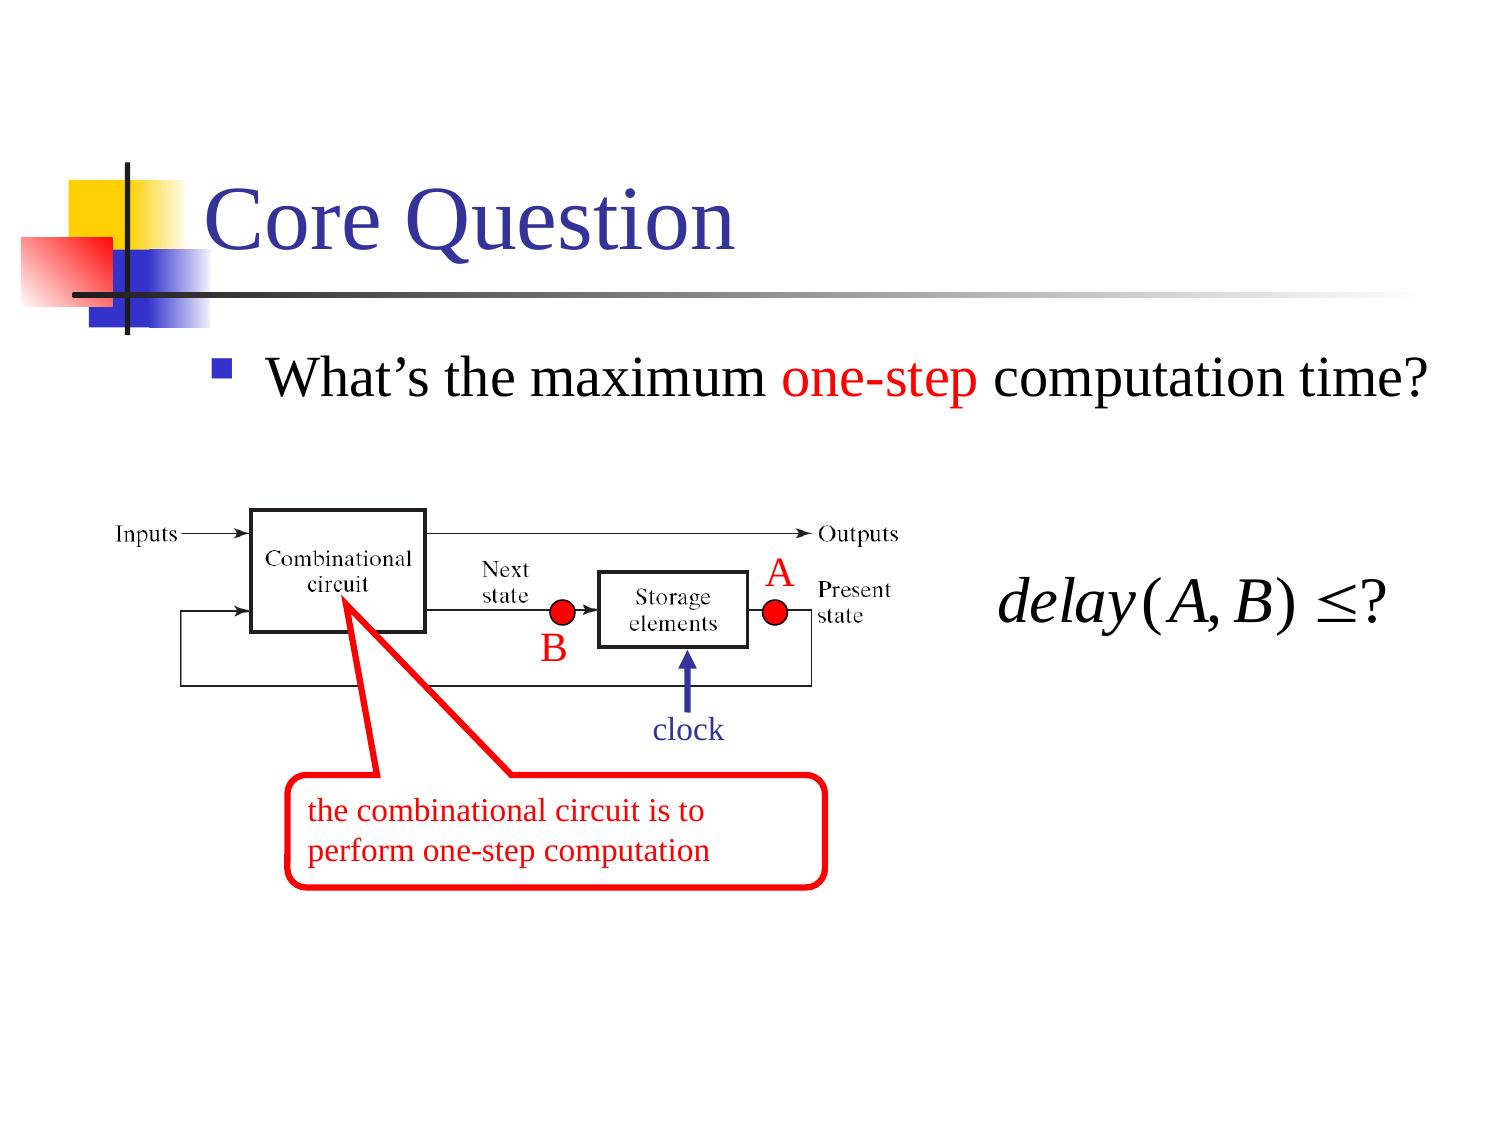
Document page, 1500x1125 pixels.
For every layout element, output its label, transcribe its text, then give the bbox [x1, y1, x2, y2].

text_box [987, 562, 1401, 650]
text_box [637, 649, 741, 756]
text_box the combinational circuit is to perform one-step computation [287, 735, 825, 888]
title Core Question [188, 35, 1468, 275]
list What’s the maximum one-step computation time? [193, 331, 1469, 463]
picture [99, 474, 913, 727]
